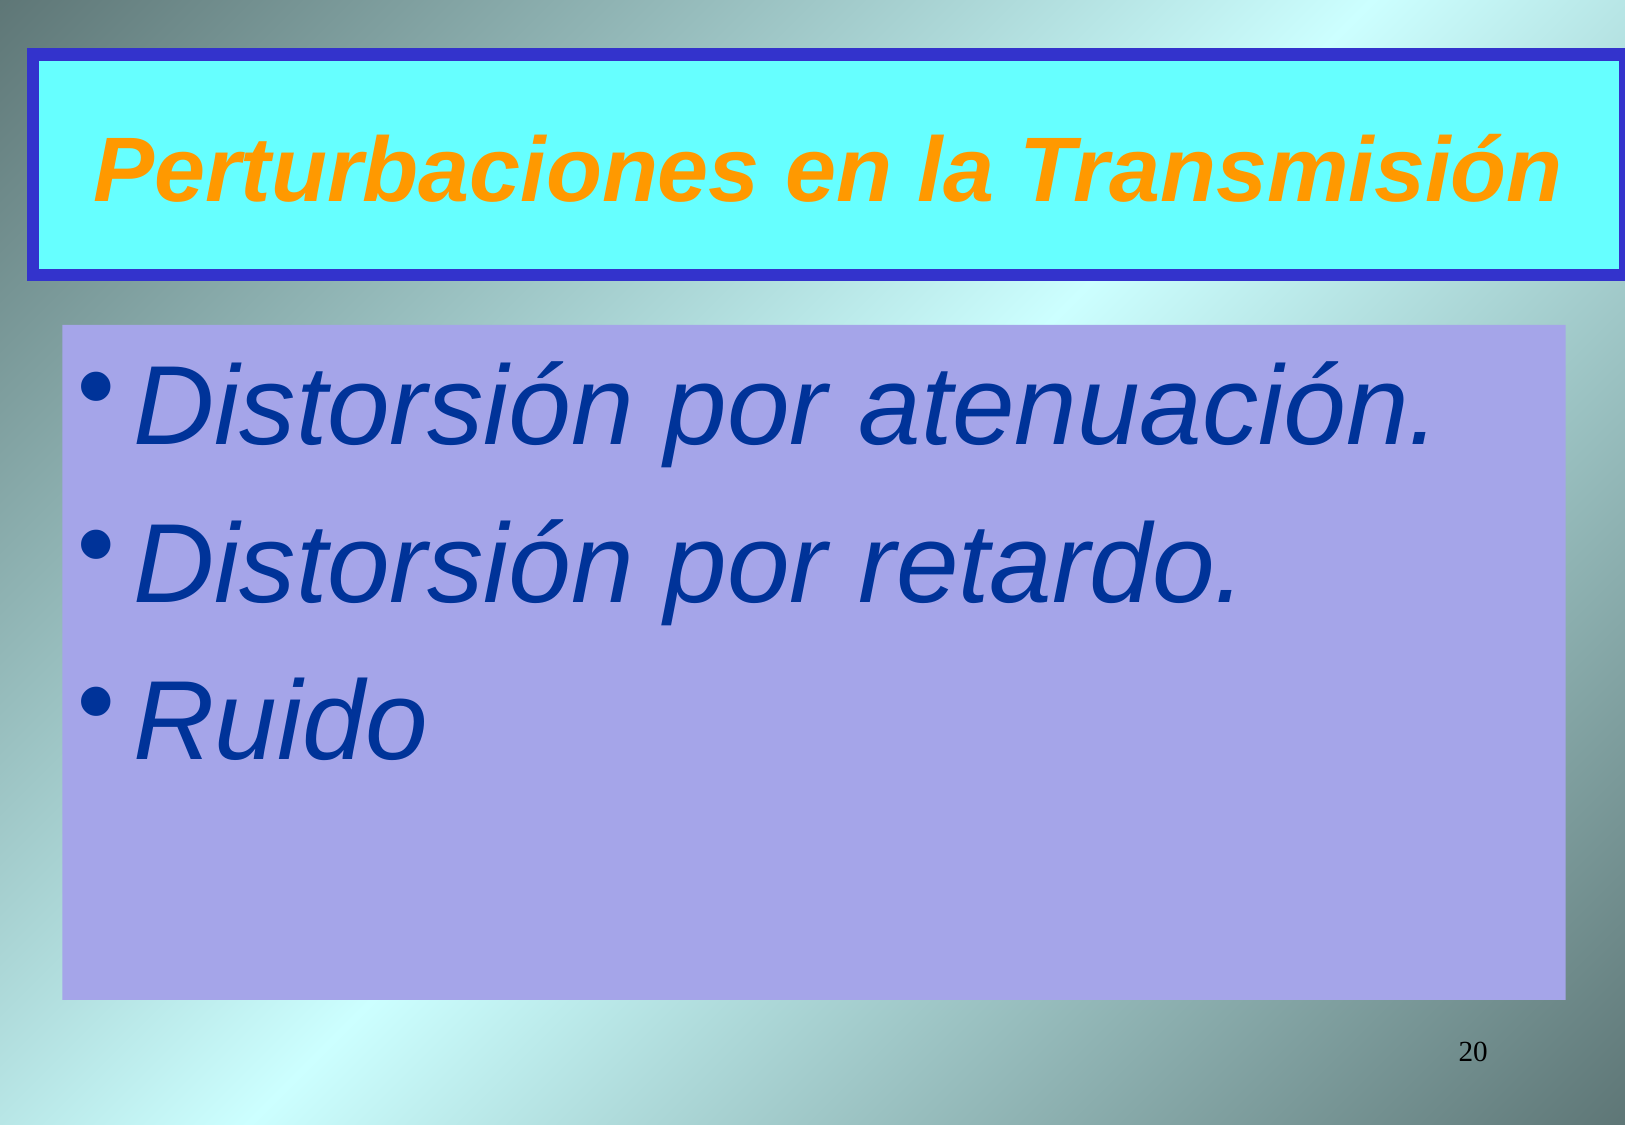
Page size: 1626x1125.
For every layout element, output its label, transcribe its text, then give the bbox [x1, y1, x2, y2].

list Distorsión por atenuación. Distorsión por retardo. Ruido [62, 324, 1566, 1001]
title Perturbaciones en la Transmisión [32, 54, 1625, 276]
slide_number 20 [1164, 1024, 1504, 1101]
